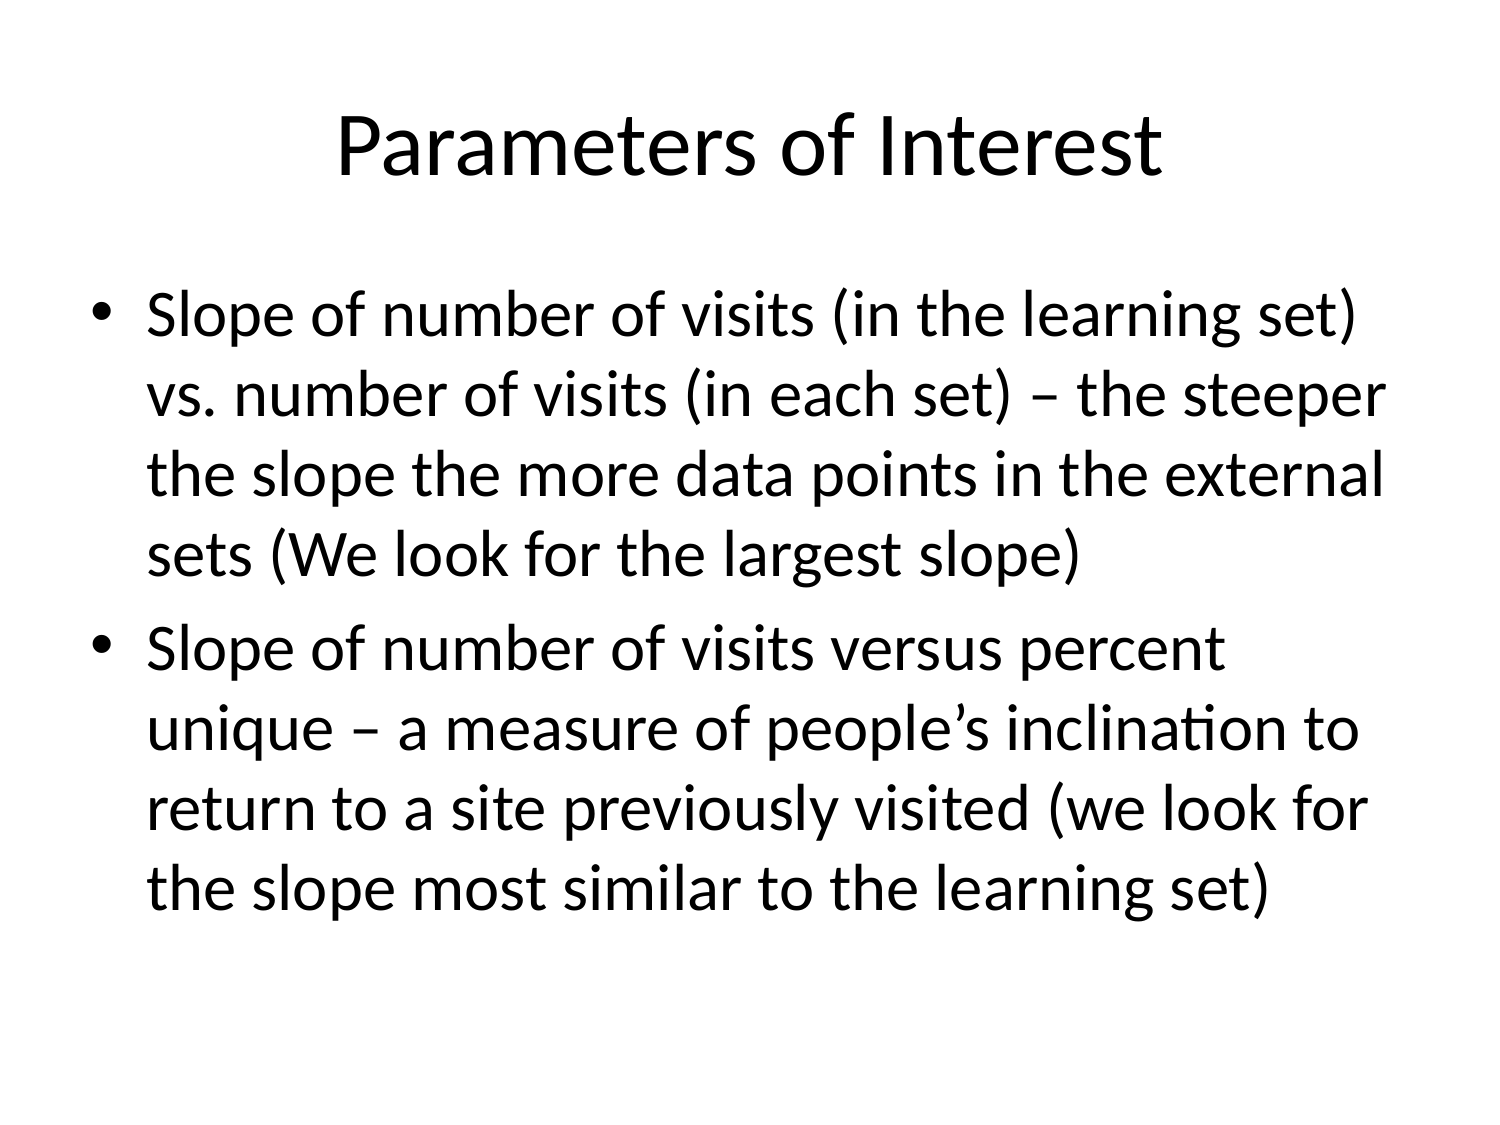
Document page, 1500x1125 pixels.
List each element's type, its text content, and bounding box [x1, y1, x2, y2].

title Parameters of Interest [75, 45, 1425, 233]
list Slope of number of visits (in the learning set) vs. number of visits (in each set) – the steeper the slope the more data points in the external sets (We look for the largest slope) Slope of number of visits versus percent unique – a measure of people’s inclination to return to a site previously visited (we look for the slope most similar to the learning set) [75, 262, 1425, 1005]
